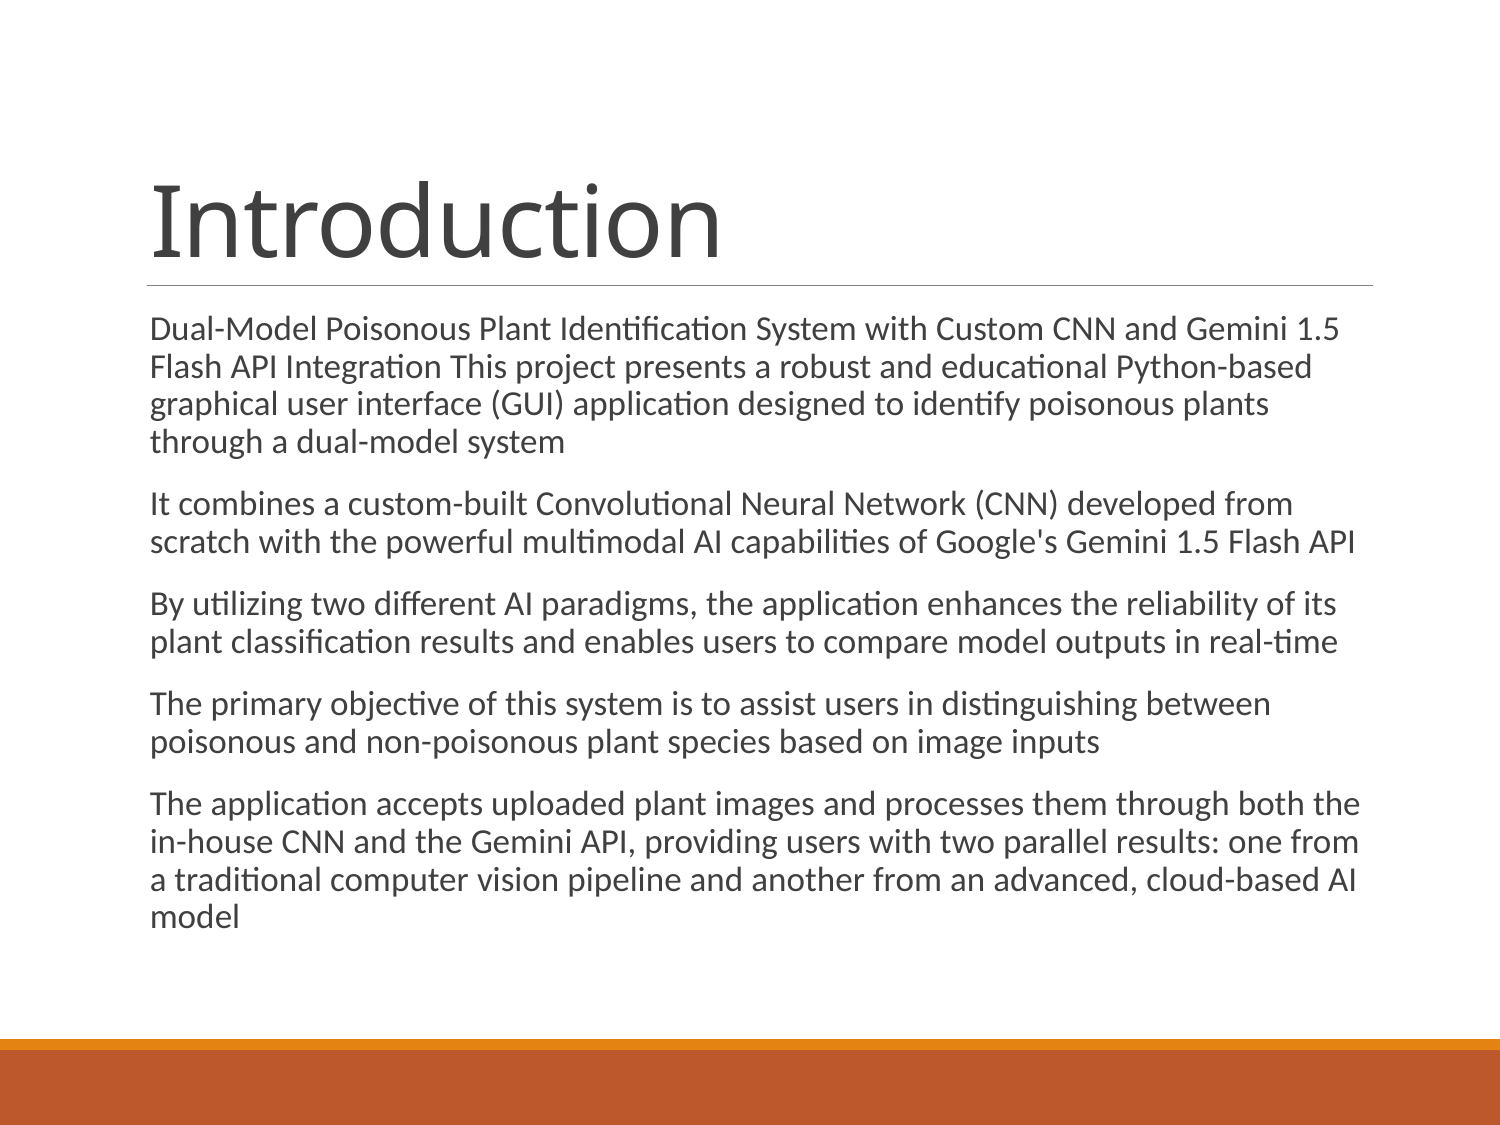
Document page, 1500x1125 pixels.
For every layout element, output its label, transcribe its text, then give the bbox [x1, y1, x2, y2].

list Dual-Model Poisonous Plant Identification System with Custom CNN and Gemini 1.5 Flash API Integration This project presents a robust and educational Python-based graphical user interface (GUI) application designed to identify poisonous plants through a dual-model system It combines a custom-built Convolutional Neural Network (CNN) developed from scratch with the powerful multimodal AI capabilities of Google's Gemini 1.5 Flash API By utilizing two different AI paradigms, the application enhances the reliability of its plant classification results and enables users to compare model outputs in real-time The primary objective of this system is to assist users in distinguishing between poisonous and non-poisonous plant species based on image inputs The application accepts uploaded plant images and processes them through both the in-house CNN and the Gemini API, providing users with two parallel results: one from a traditional computer vision pipeline and another from an advanced, cloud-based AI model [135, 302, 1373, 963]
title Introduction [135, 47, 1373, 285]
